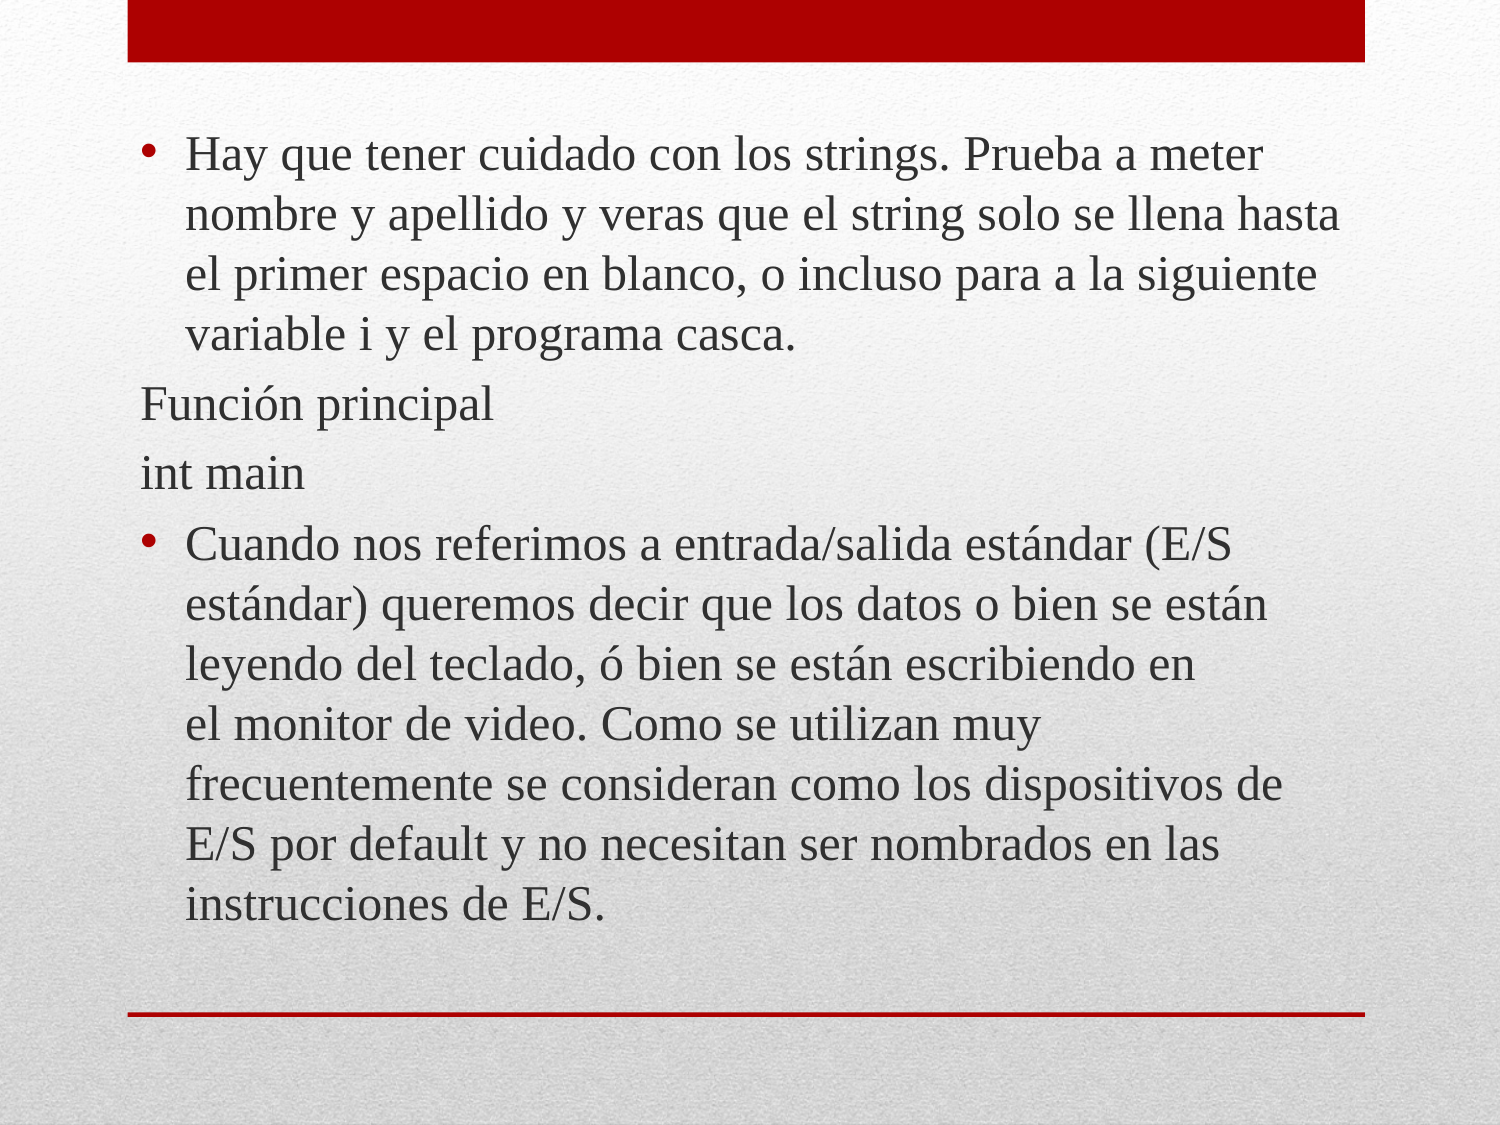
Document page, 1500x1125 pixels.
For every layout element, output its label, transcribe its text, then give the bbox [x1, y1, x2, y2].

list Hay que tener cuidado con los strings. Prueba a meter nombre y apellido y veras que el string solo se llena hasta el primer espacio en blanco, o incluso para a la siguiente variable i y el programa casca. Función principal int main Cuando nos referimos a entrada/salida estándar (E/S estándar) queremos decir que los datos o bien se están leyendo del teclado, ó bien se están escribiendo en el monitor de video. Como se utilizan muy frecuentemente se consideran como los dispositivos de E/S por default y no necesitan ser nombrados en las instrucciones de E/S. [125, 112, 1363, 1071]
